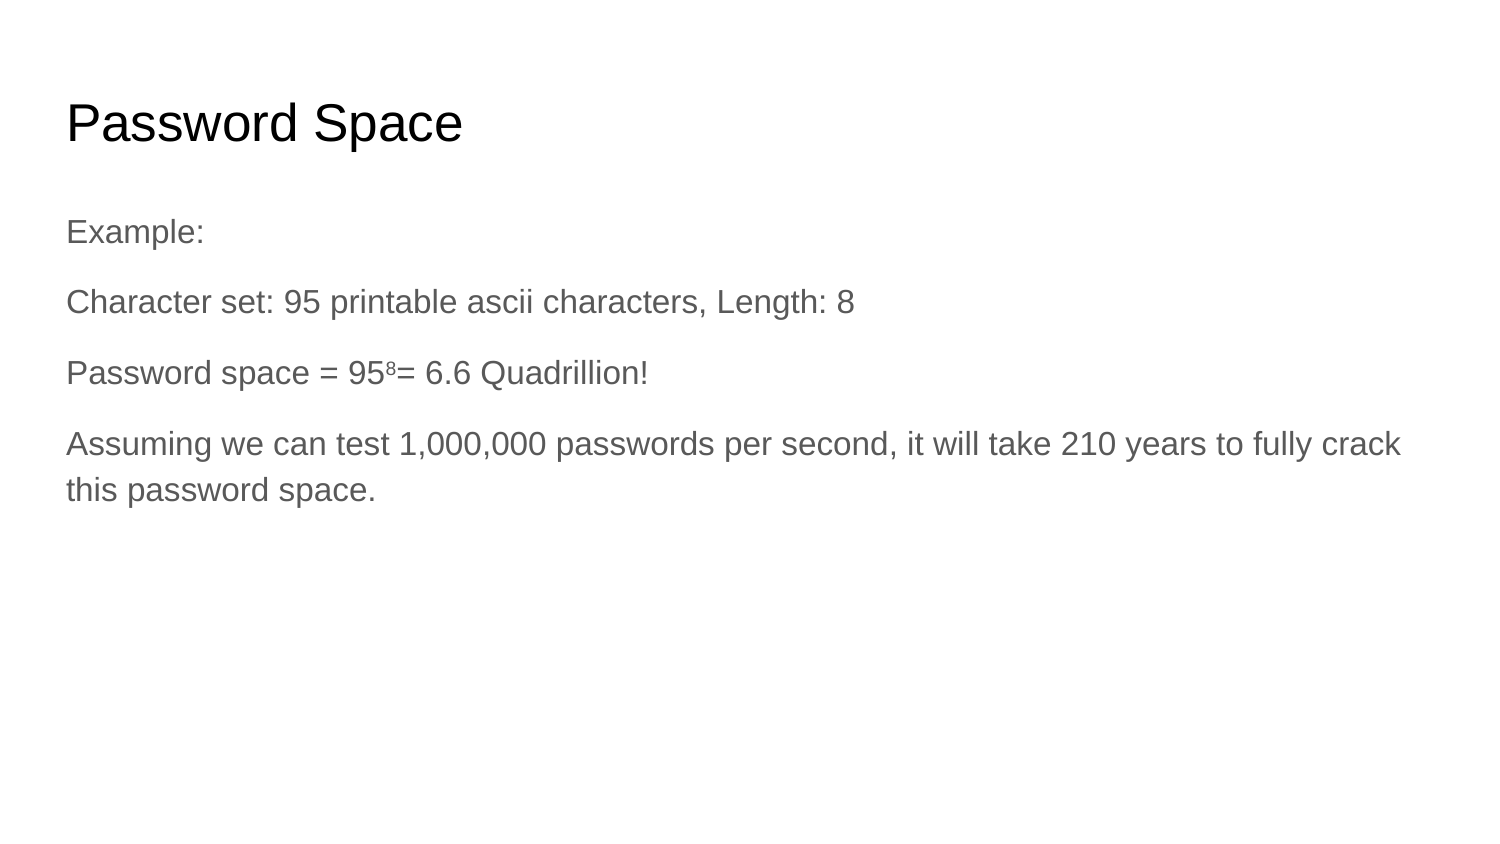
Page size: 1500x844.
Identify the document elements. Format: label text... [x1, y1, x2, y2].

list Example: Character set: 95 printable ascii characters, Length: 8 Password space = 958= 6.6 Quadrillion! Assuming we can test 1,000,000 passwords per second, it will take 210 years to fully crack this password space. [51, 189, 1449, 750]
title Password Space [51, 72, 1449, 167]
